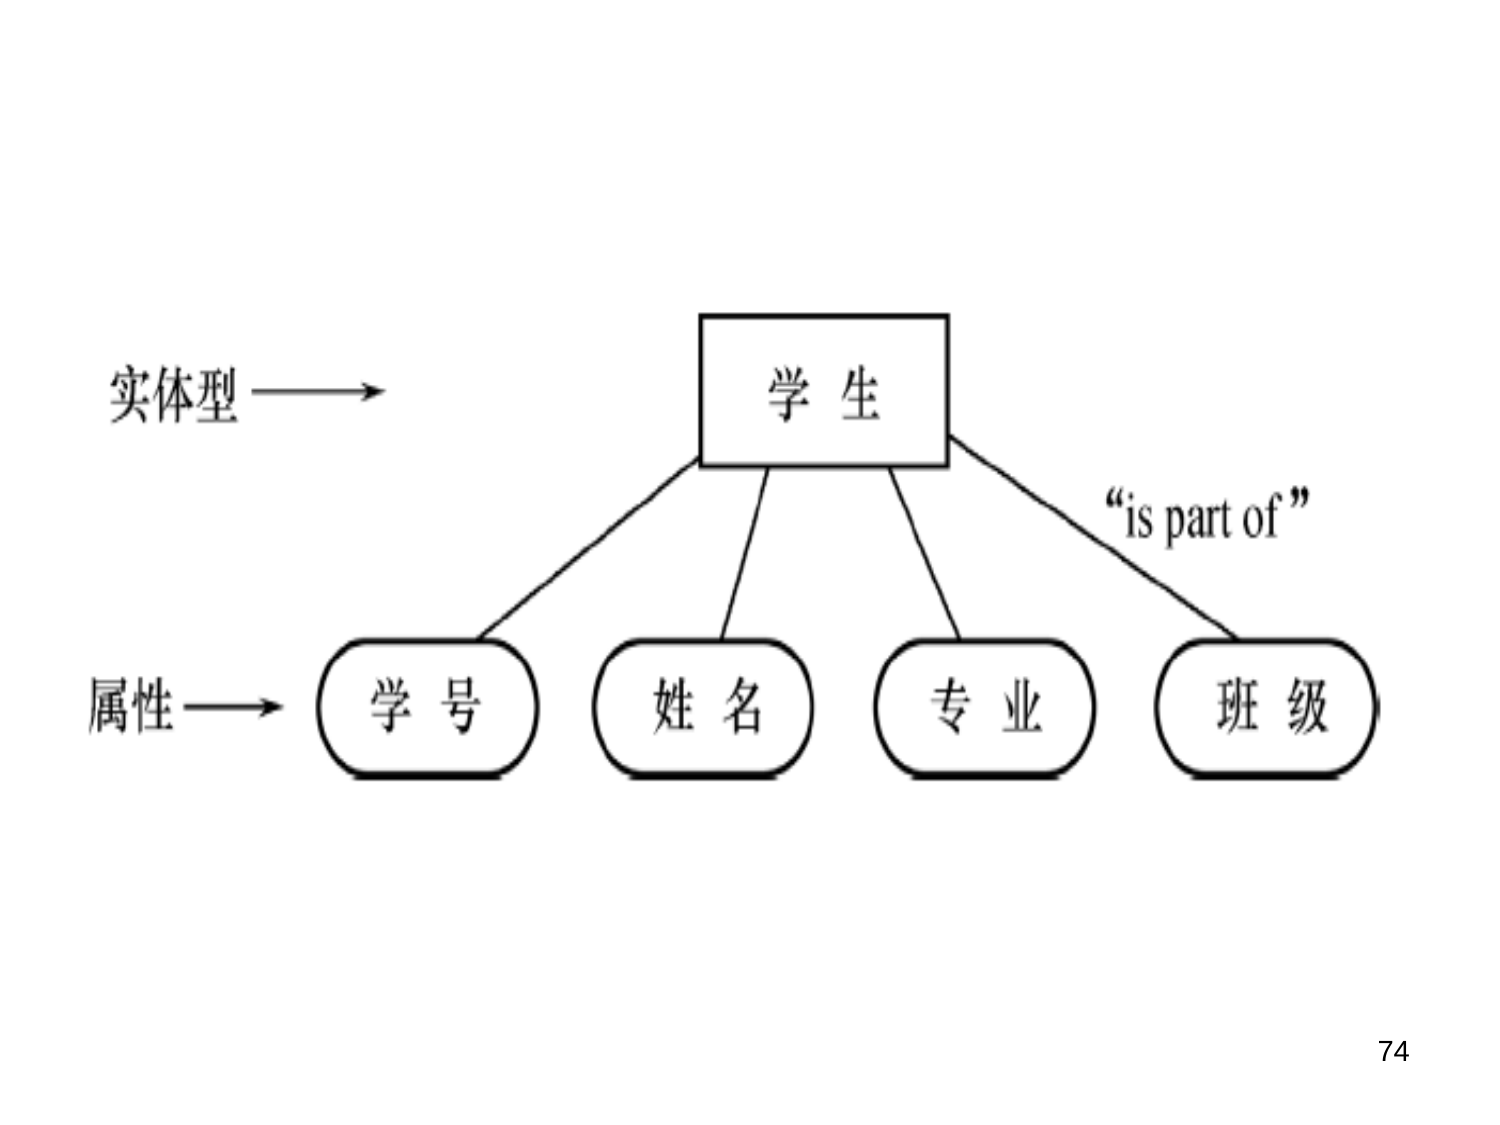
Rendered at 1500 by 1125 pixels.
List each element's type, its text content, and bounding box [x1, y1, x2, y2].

slide_number 74 [1074, 1024, 1426, 1103]
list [64, 196, 1415, 939]
